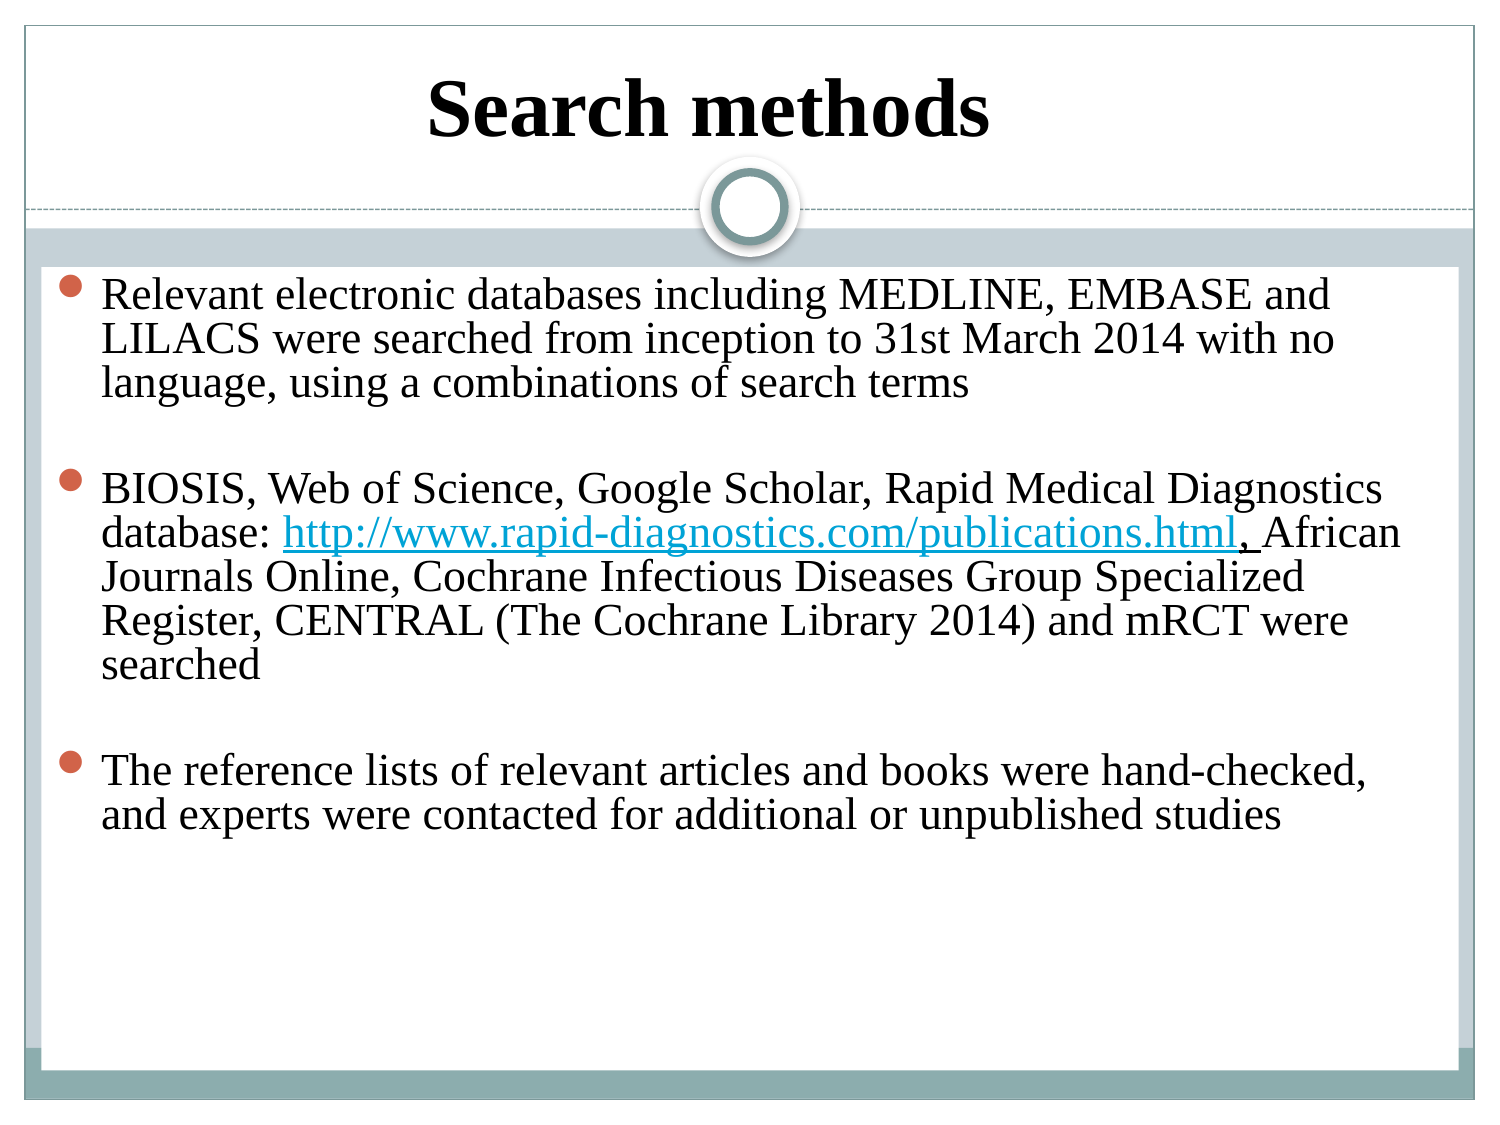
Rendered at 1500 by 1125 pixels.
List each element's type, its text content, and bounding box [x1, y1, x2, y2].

list Relevant electronic databases including MEDLINE, EMBASE and LILACS were searched from inception to 31st March 2014 with no language, using a combinations of search terms BIOSIS, Web of Science, Google Scholar, Rapid Medical Diagnostics database: http://www.rapid-diagnostics.com/publications.html, African Journals Online, Cochrane Infectious Diseases Group Specialized Register, CENTRAL (The Cochrane Library 2014) and mRCT were searched The reference lists of relevant articles and books were hand-checked, and experts were contacted for additional or unpublished studies [40, 266, 1460, 1071]
title Search methods [29, 30, 1388, 161]
